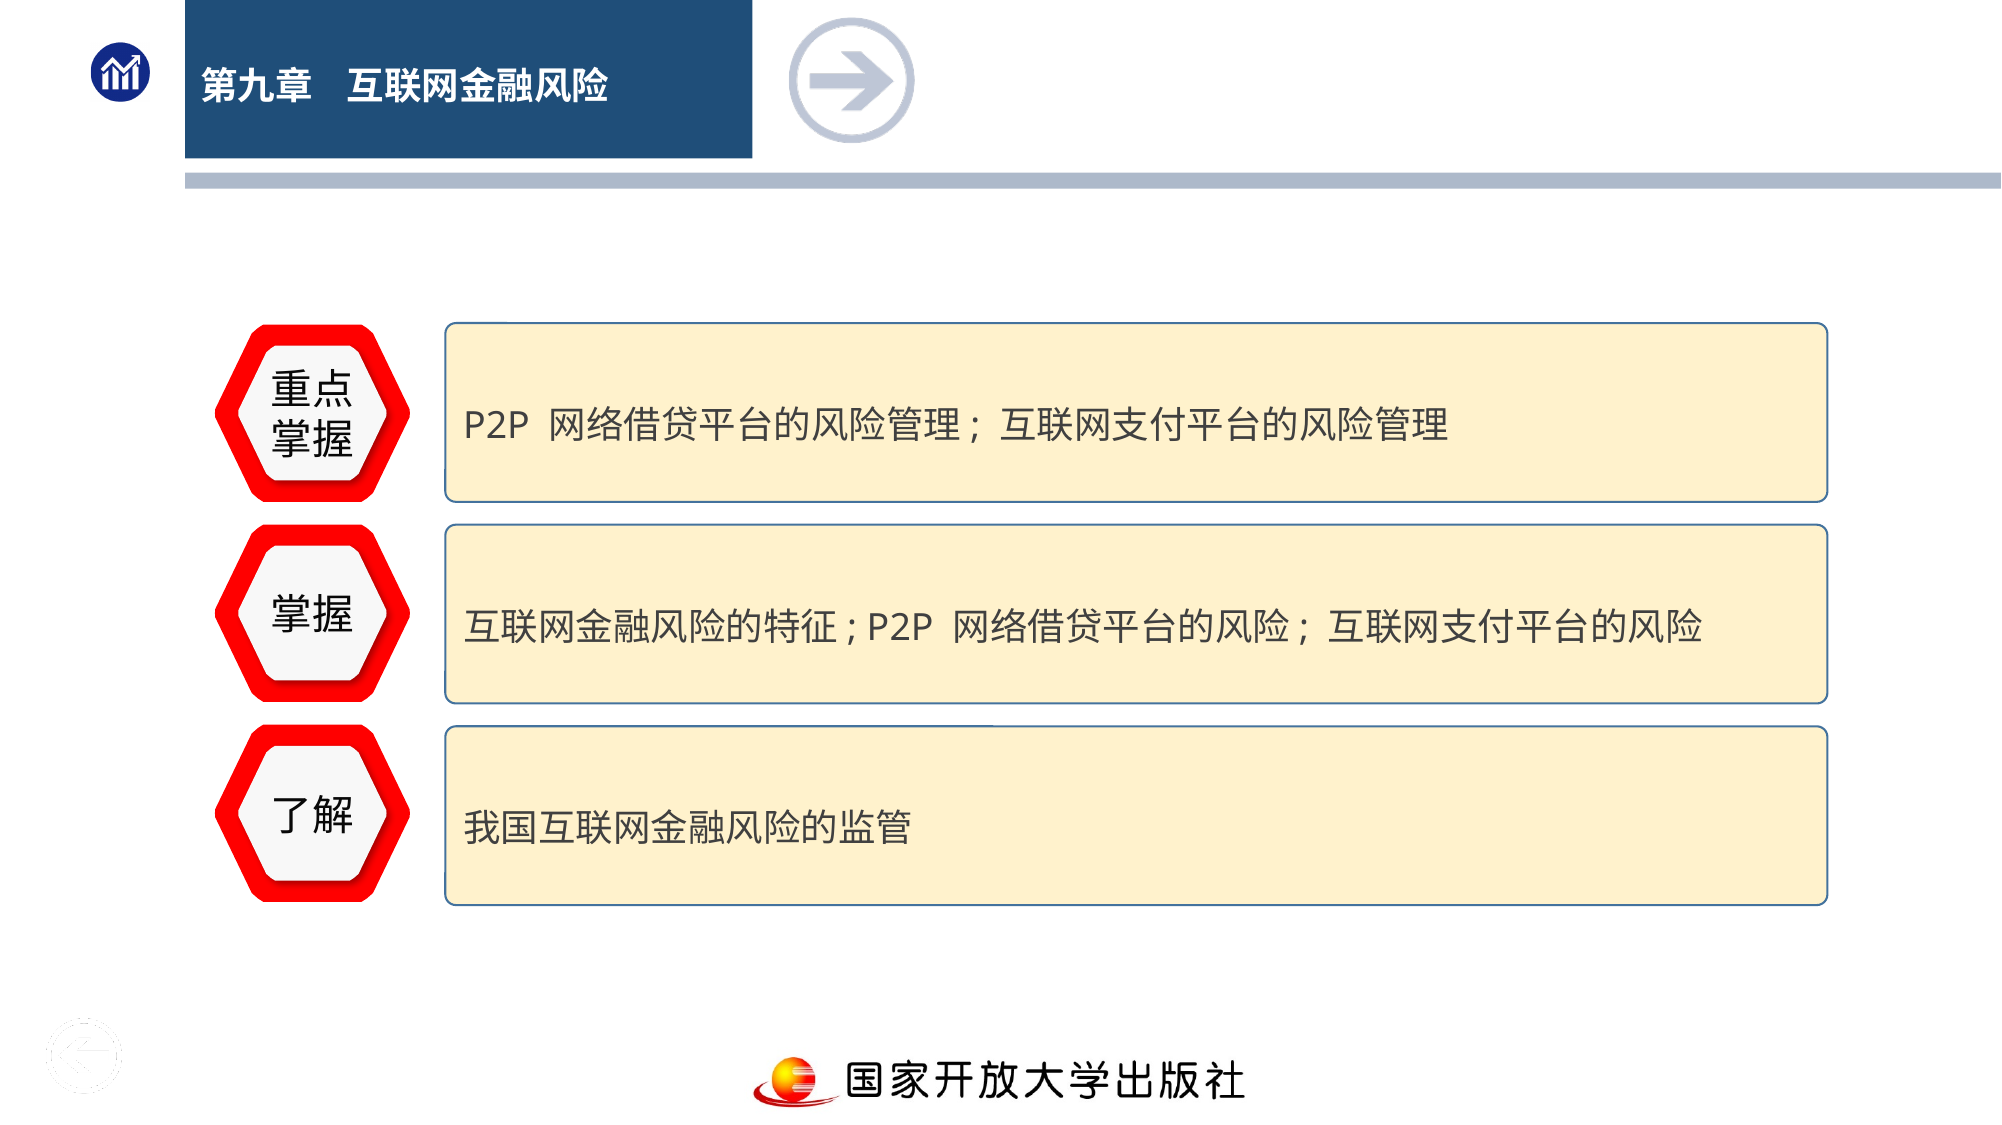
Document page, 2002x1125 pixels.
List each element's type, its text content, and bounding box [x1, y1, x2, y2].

text_box 互联网金融风险的特征; P2P 网络借贷平台的风险; 互联网支付平台的风险 [444, 523, 1829, 705]
text_box P2P 网络借贷平台的风险管理; 互联网支付平台的风险管理 [444, 321, 1829, 503]
text_box 第九章 互联网金融风险 [185, 54, 729, 115]
text_box 我国互联网金融风险的监管 [444, 725, 1829, 907]
picture [744, 1036, 1257, 1118]
picture [45, 1017, 122, 1094]
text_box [214, 524, 410, 702]
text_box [214, 724, 410, 902]
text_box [214, 324, 410, 502]
